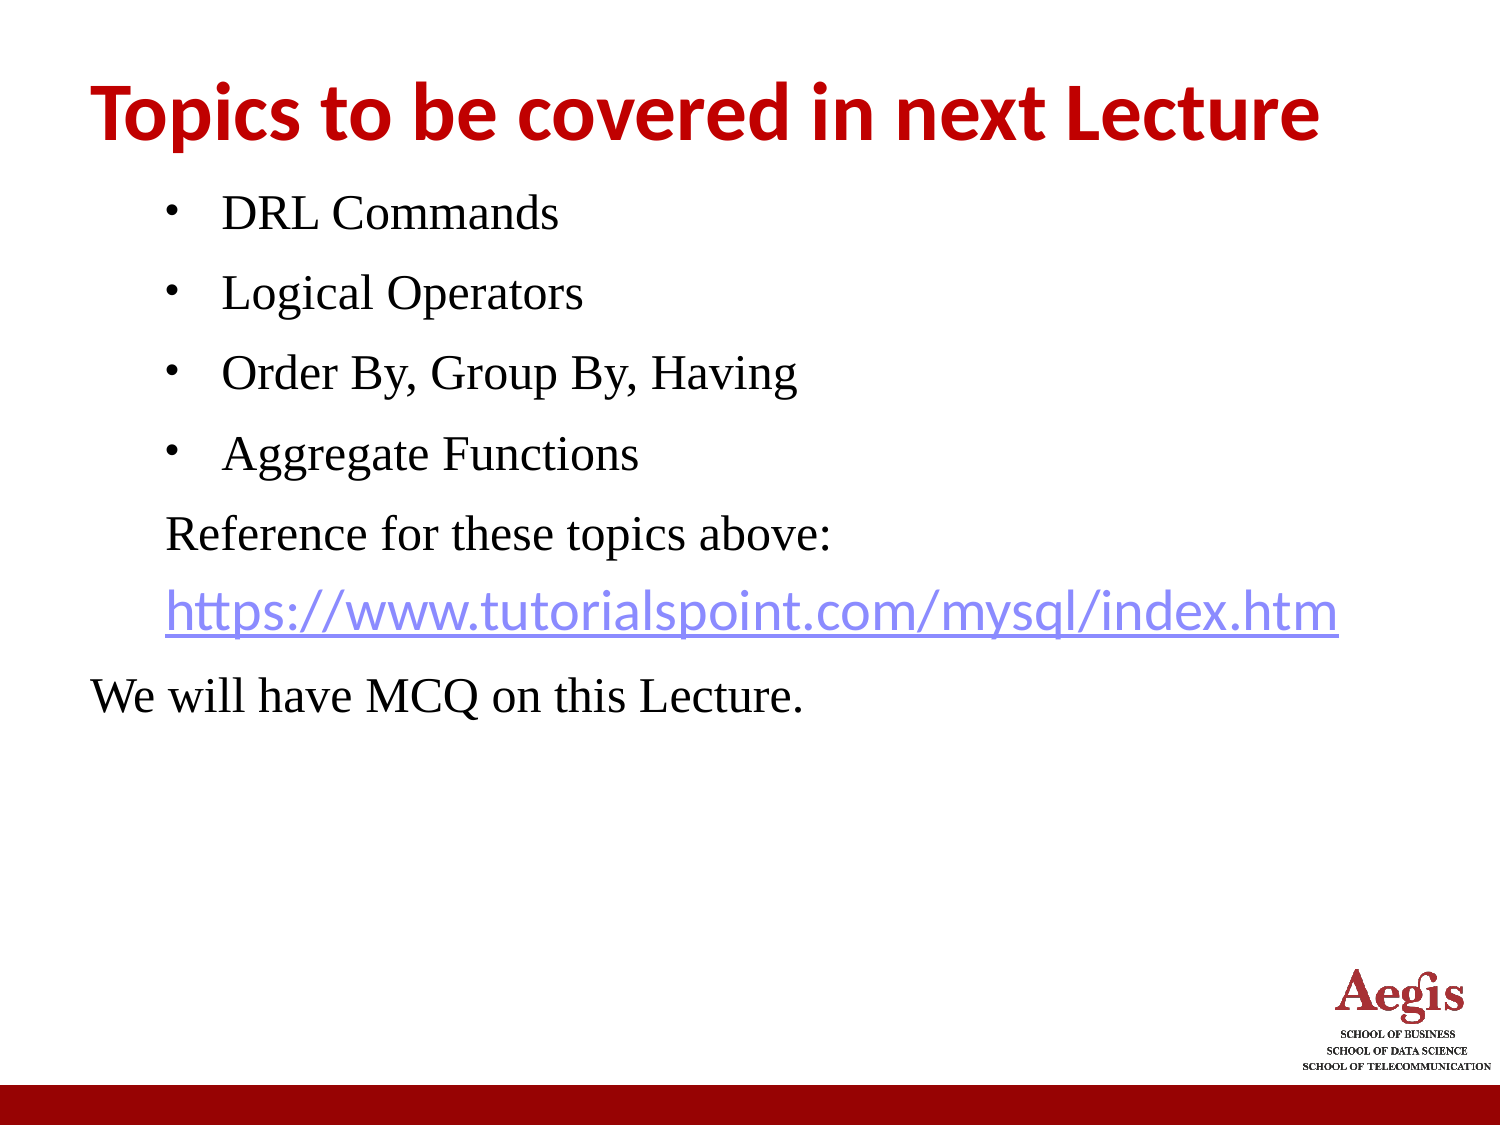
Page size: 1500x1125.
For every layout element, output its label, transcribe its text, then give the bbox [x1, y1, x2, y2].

picture [1303, 969, 1491, 1070]
title Topics to be covered in next Lecture [75, 41, 1350, 162]
subtitle DRL Commands Logical Operators Order By, Group By, Having Aggregate Functions Reference for these topics above: https://www.tutorialspoint.com/mysql/index.htm We will have MCQ on this Lecture. [75, 162, 1390, 947]
